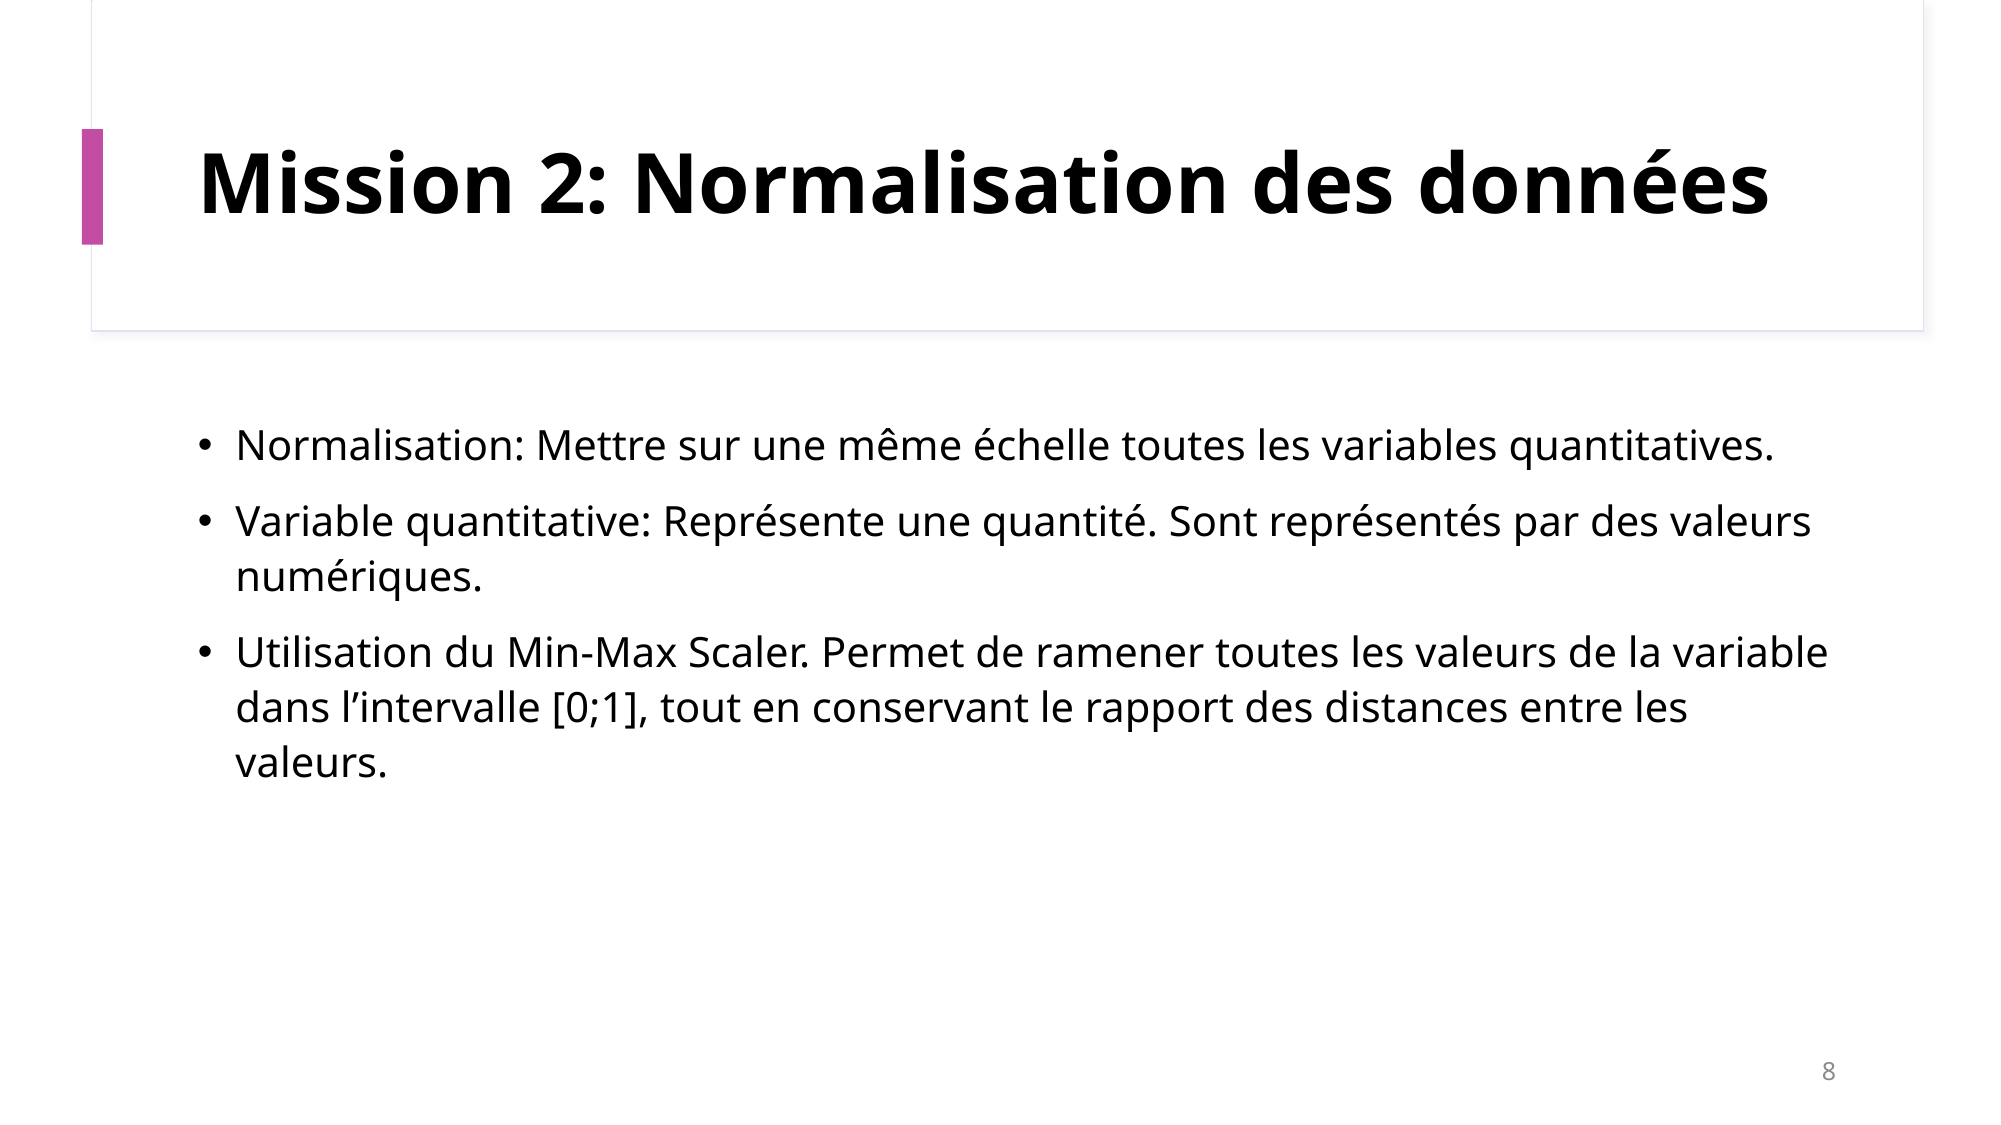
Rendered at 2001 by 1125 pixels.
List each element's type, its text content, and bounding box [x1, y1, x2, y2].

title Mission 2: Normalisation des données [183, 90, 1851, 284]
slide_number 8 [1401, 1042, 1851, 1103]
